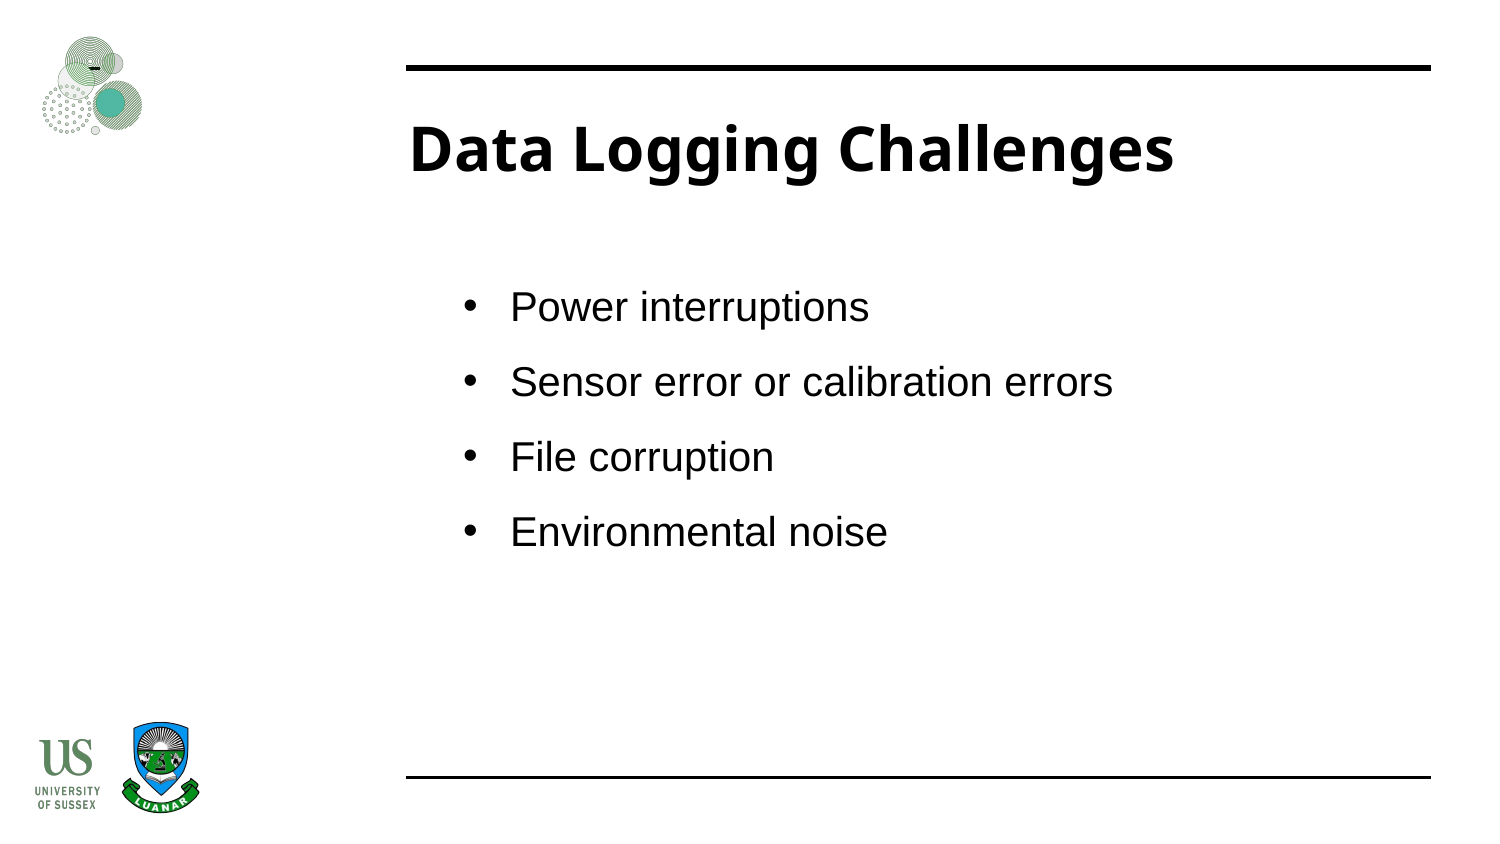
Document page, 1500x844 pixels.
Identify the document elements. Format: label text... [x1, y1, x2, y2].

text_box Power interruptions Sensor error or calibration errors File corruption Environmental noise [448, 247, 1404, 563]
title Data Logging Challenges [393, 94, 1458, 199]
picture [115, 715, 209, 823]
picture [27, 21, 157, 151]
